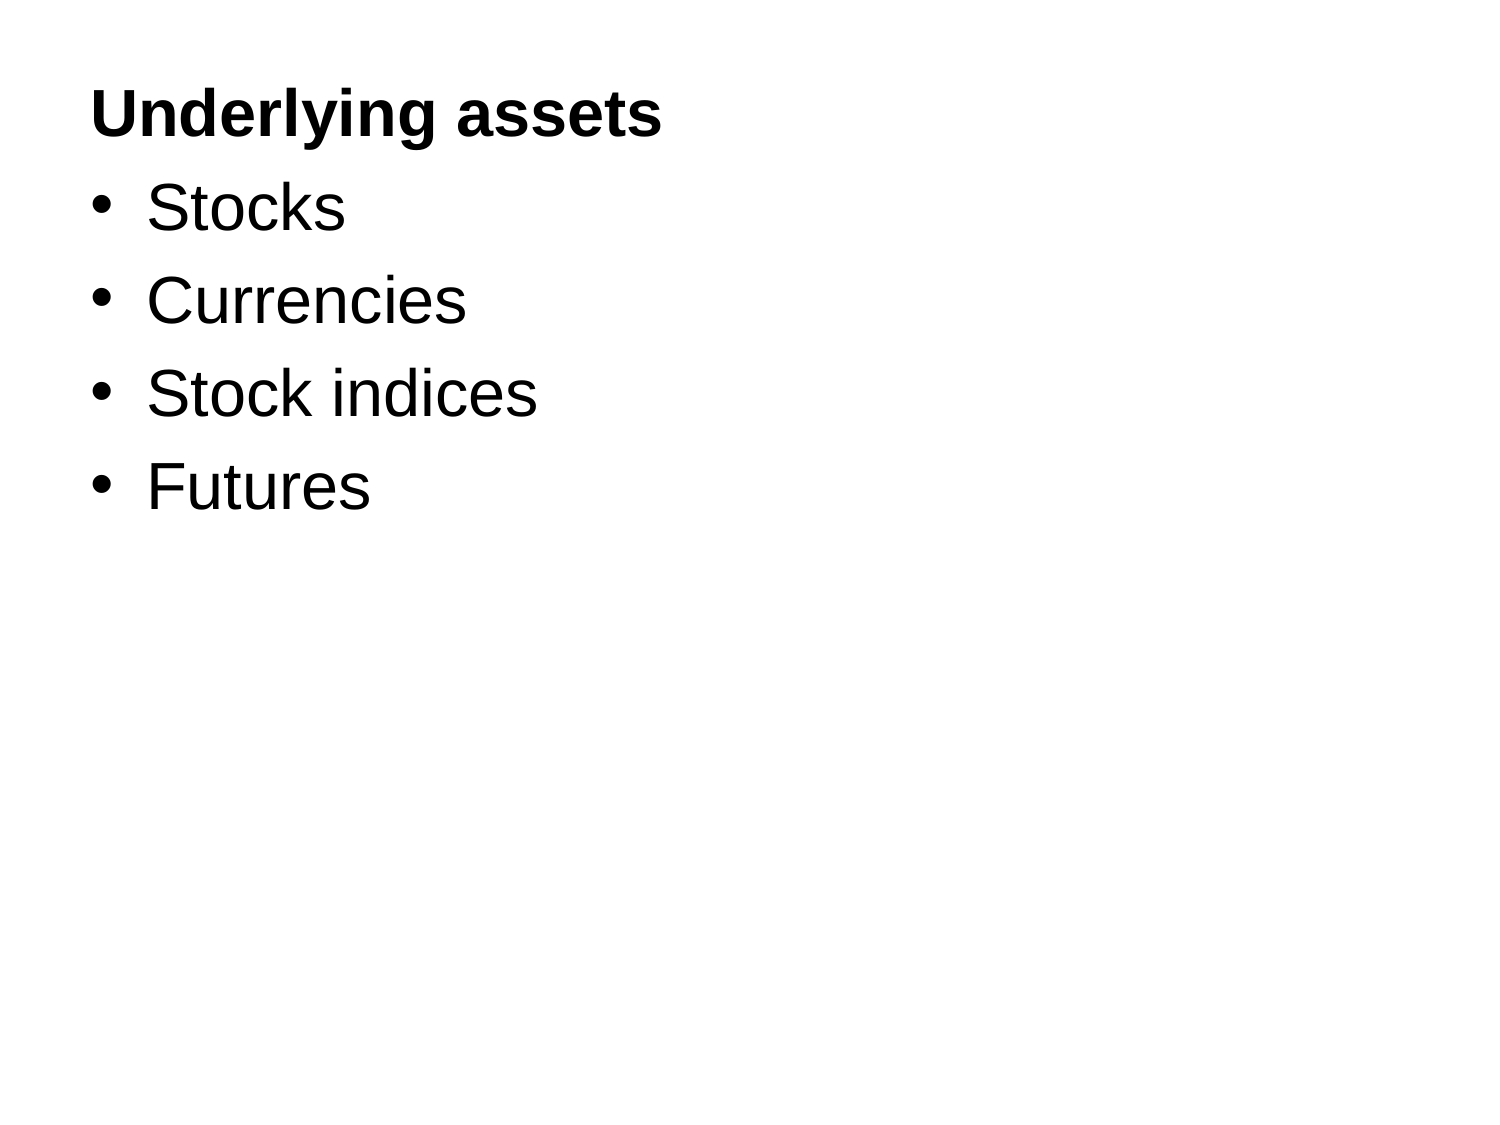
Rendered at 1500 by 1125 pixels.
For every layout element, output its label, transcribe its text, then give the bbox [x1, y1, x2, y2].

list Underlying assets Stocks Currencies Stock indices Futures [74, 62, 1426, 1006]
